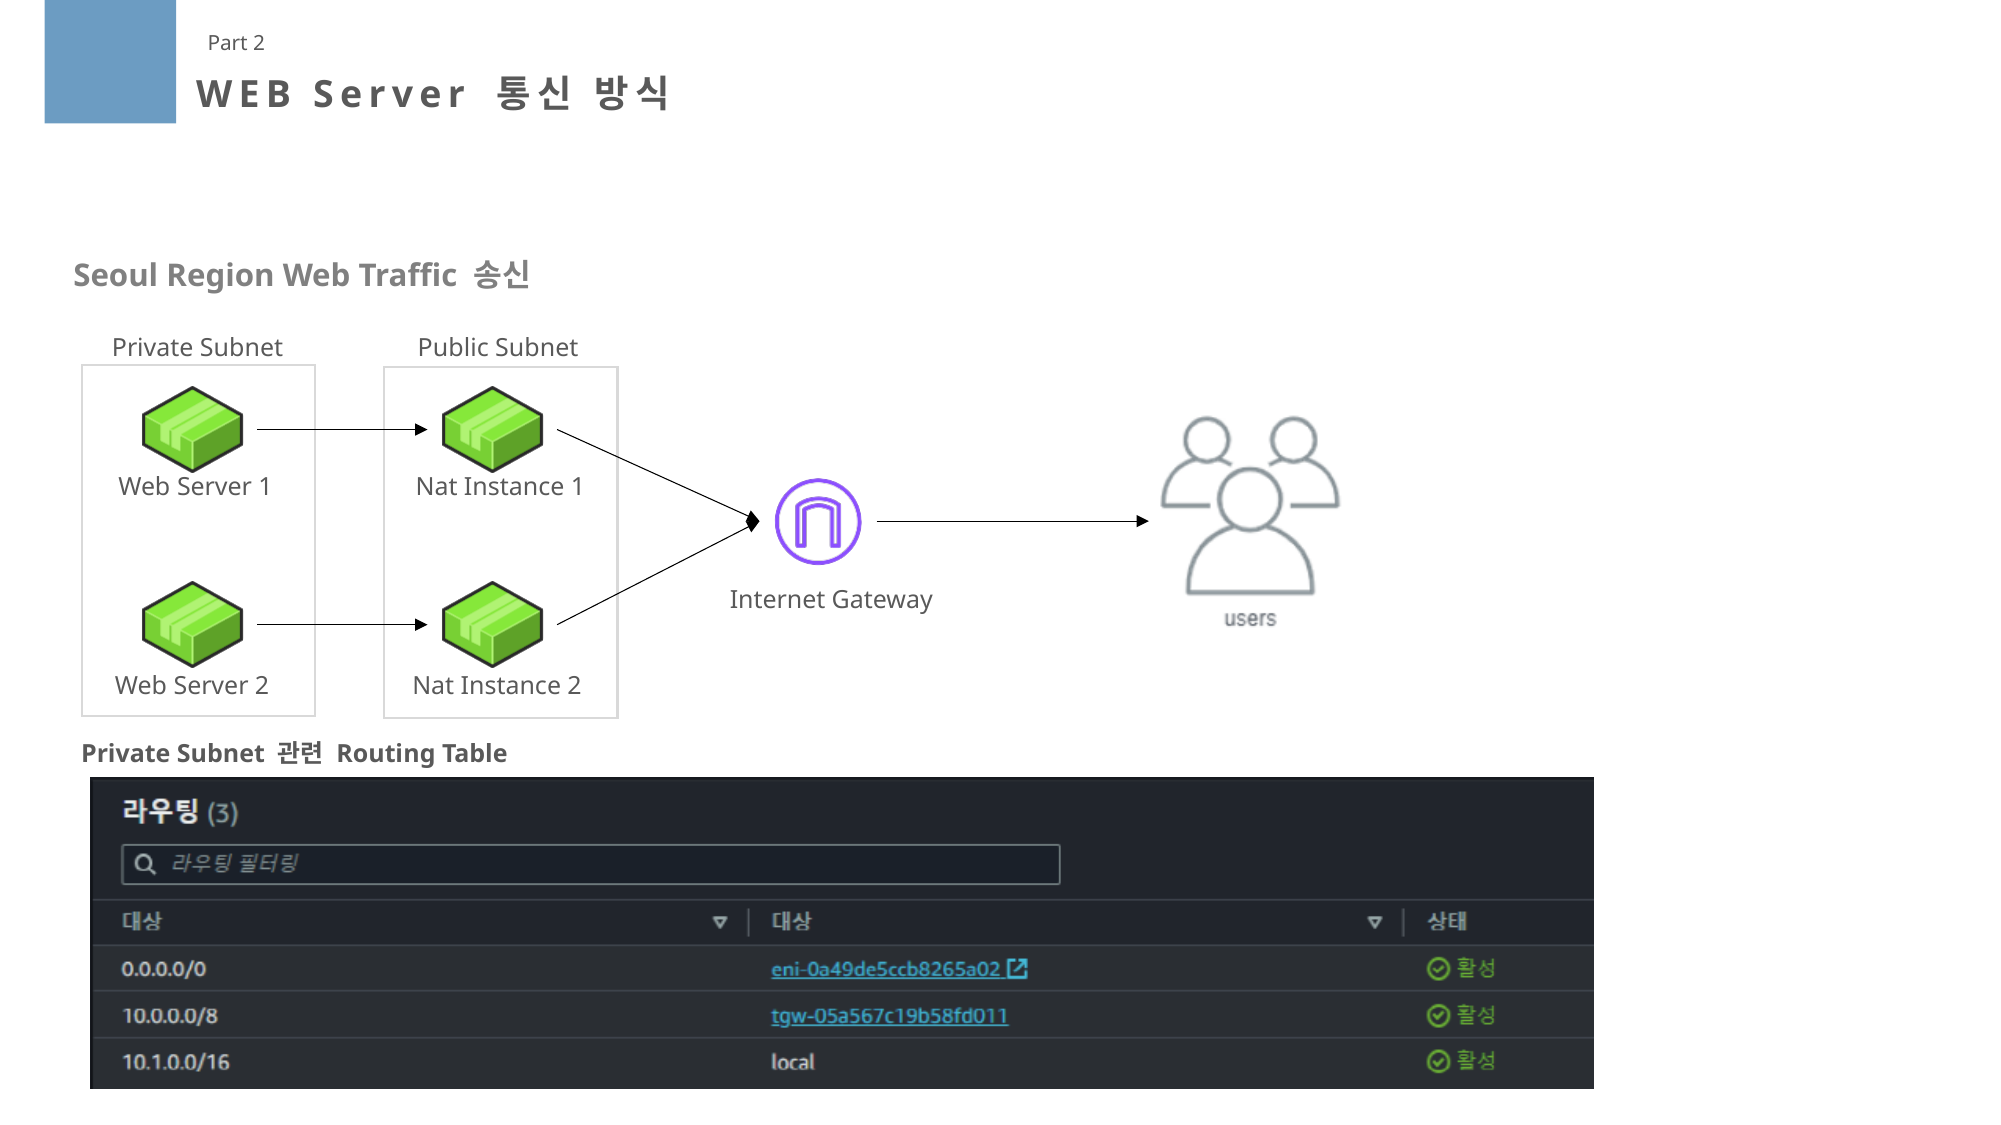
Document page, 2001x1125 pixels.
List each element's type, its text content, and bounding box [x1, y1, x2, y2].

text_box Private Subnet 관련 Routing Table [66, 730, 523, 776]
text_box Internet Gateway [760, 575, 948, 621]
text_box [383, 430, 557, 624]
text_box Nat Instance 1 [400, 462, 557, 508]
text_box Web Server 1 [103, 462, 288, 508]
text_box Web Server 2 [100, 662, 285, 707]
picture [1148, 405, 1354, 637]
text_box Public Subnet [402, 324, 594, 369]
picture [90, 777, 1594, 1089]
text_box WEB Server 통신 방식 [181, 62, 685, 123]
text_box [557, 429, 760, 521]
picture [427, 371, 558, 488]
text_box [383, 625, 619, 719]
picture [427, 566, 558, 683]
text_box [81, 364, 316, 717]
text_box Seoul Region Web Traffic 송신 [58, 247, 555, 301]
text_box Part 2 [192, 22, 280, 62]
text_box Private Subnet [97, 324, 299, 369]
picture [127, 371, 258, 488]
text_box [383, 366, 619, 429]
text_box Nat Instance 2 [397, 662, 597, 707]
text_box [44, 0, 177, 124]
picture [127, 566, 258, 683]
picture [760, 462, 877, 580]
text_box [557, 521, 760, 625]
